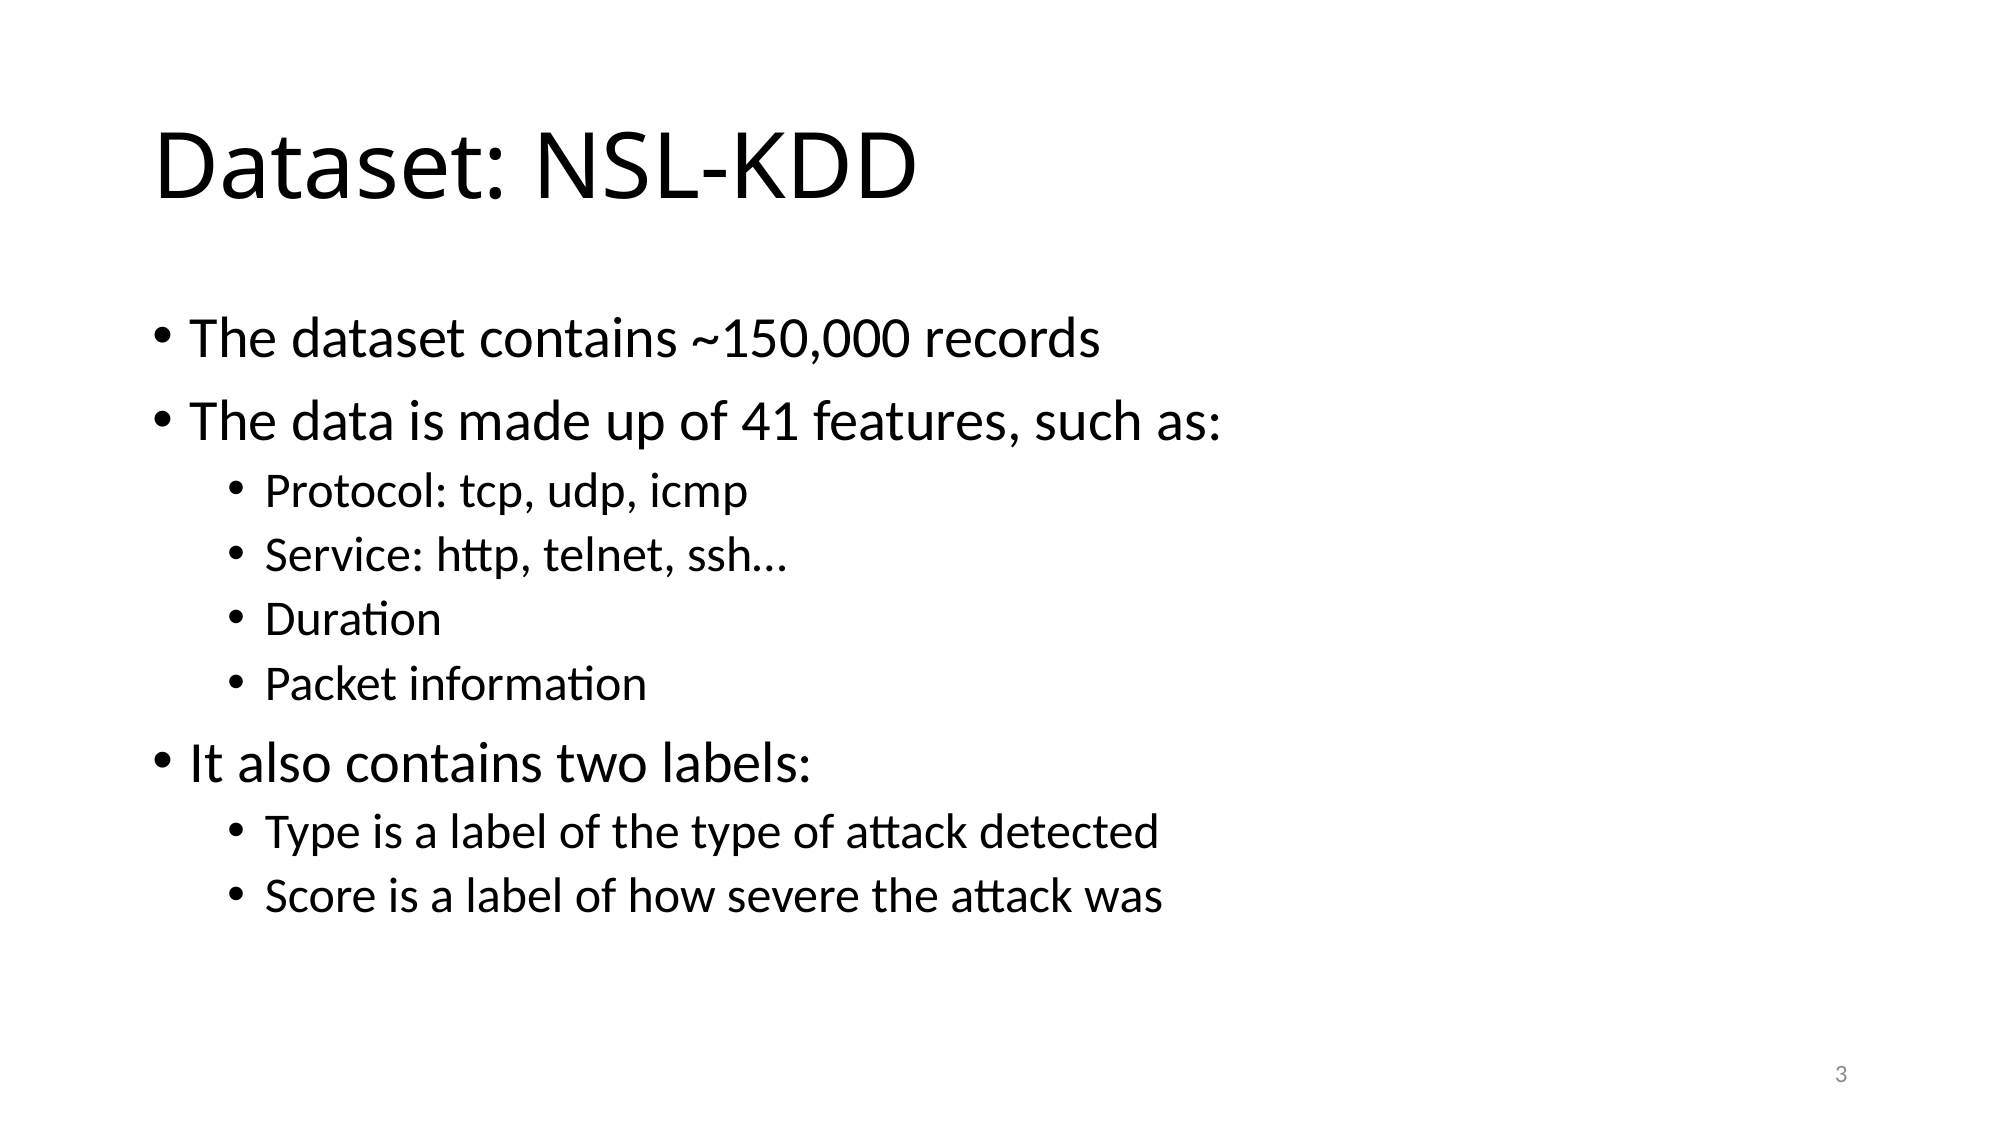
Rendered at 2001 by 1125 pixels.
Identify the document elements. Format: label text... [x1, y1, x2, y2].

title Dataset: NSL-KDD [137, 59, 1863, 278]
slide_number 3 [1412, 1042, 1863, 1103]
list The dataset contains ~150,000 records The data is made up of 41 features, such as: Protocol: tcp, udp, icmp Service: http, telnet, ssh… Duration Packet information It also contains two labels: Type is a label of the type of attack detected Score is a label of how severe the attack was [137, 299, 1863, 1014]
